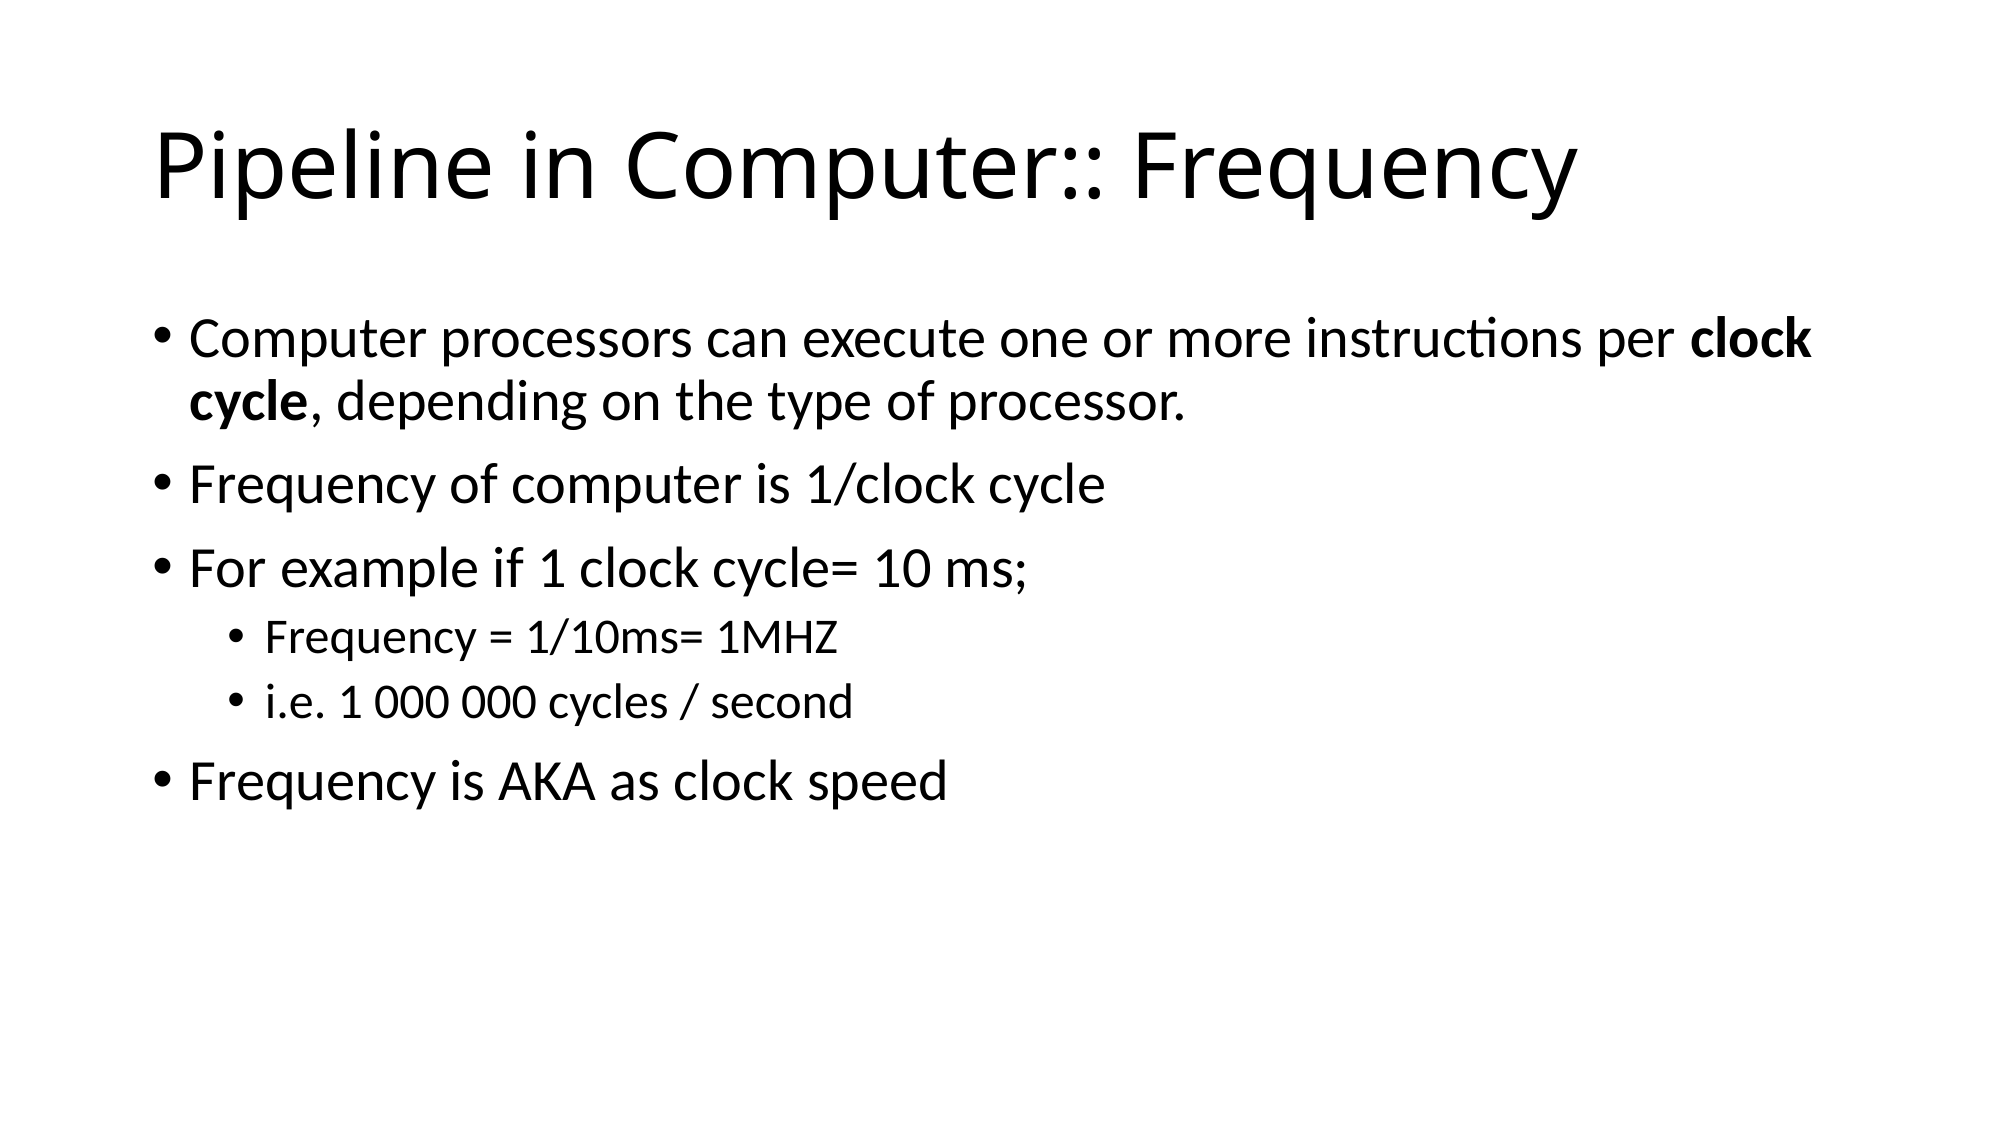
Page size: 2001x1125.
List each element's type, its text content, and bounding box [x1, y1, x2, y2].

title Pipeline in Computer:: Frequency [137, 59, 1863, 278]
list Computer processors can execute one or more instructions per clock cycle, depending on the type of processor. Frequency of computer is 1/clock cycle For example if 1 clock cycle= 10 ms; Frequency = 1/10ms= 1MHZ i.e. 1 000 000 cycles / second Frequency is AKA as clock speed [137, 299, 1863, 1014]
